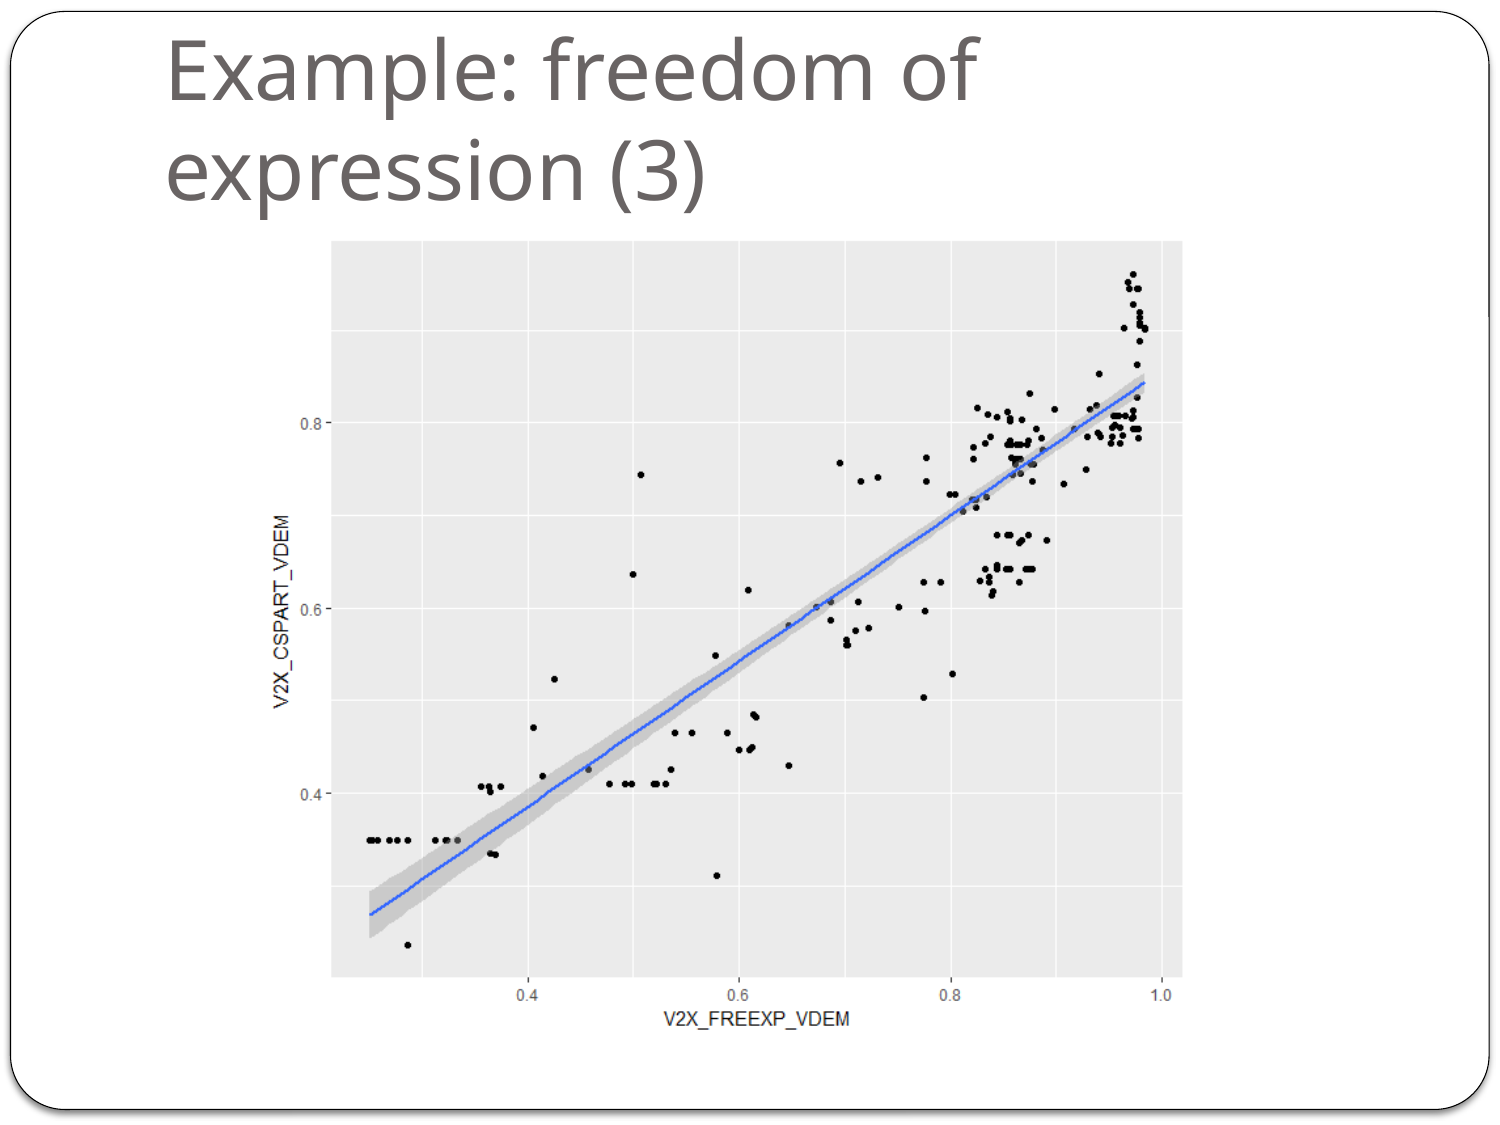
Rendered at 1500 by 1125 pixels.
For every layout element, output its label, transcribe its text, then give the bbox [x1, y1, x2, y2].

picture [262, 232, 1194, 1039]
title Example: freedom of expression (3) [150, 45, 1425, 233]
